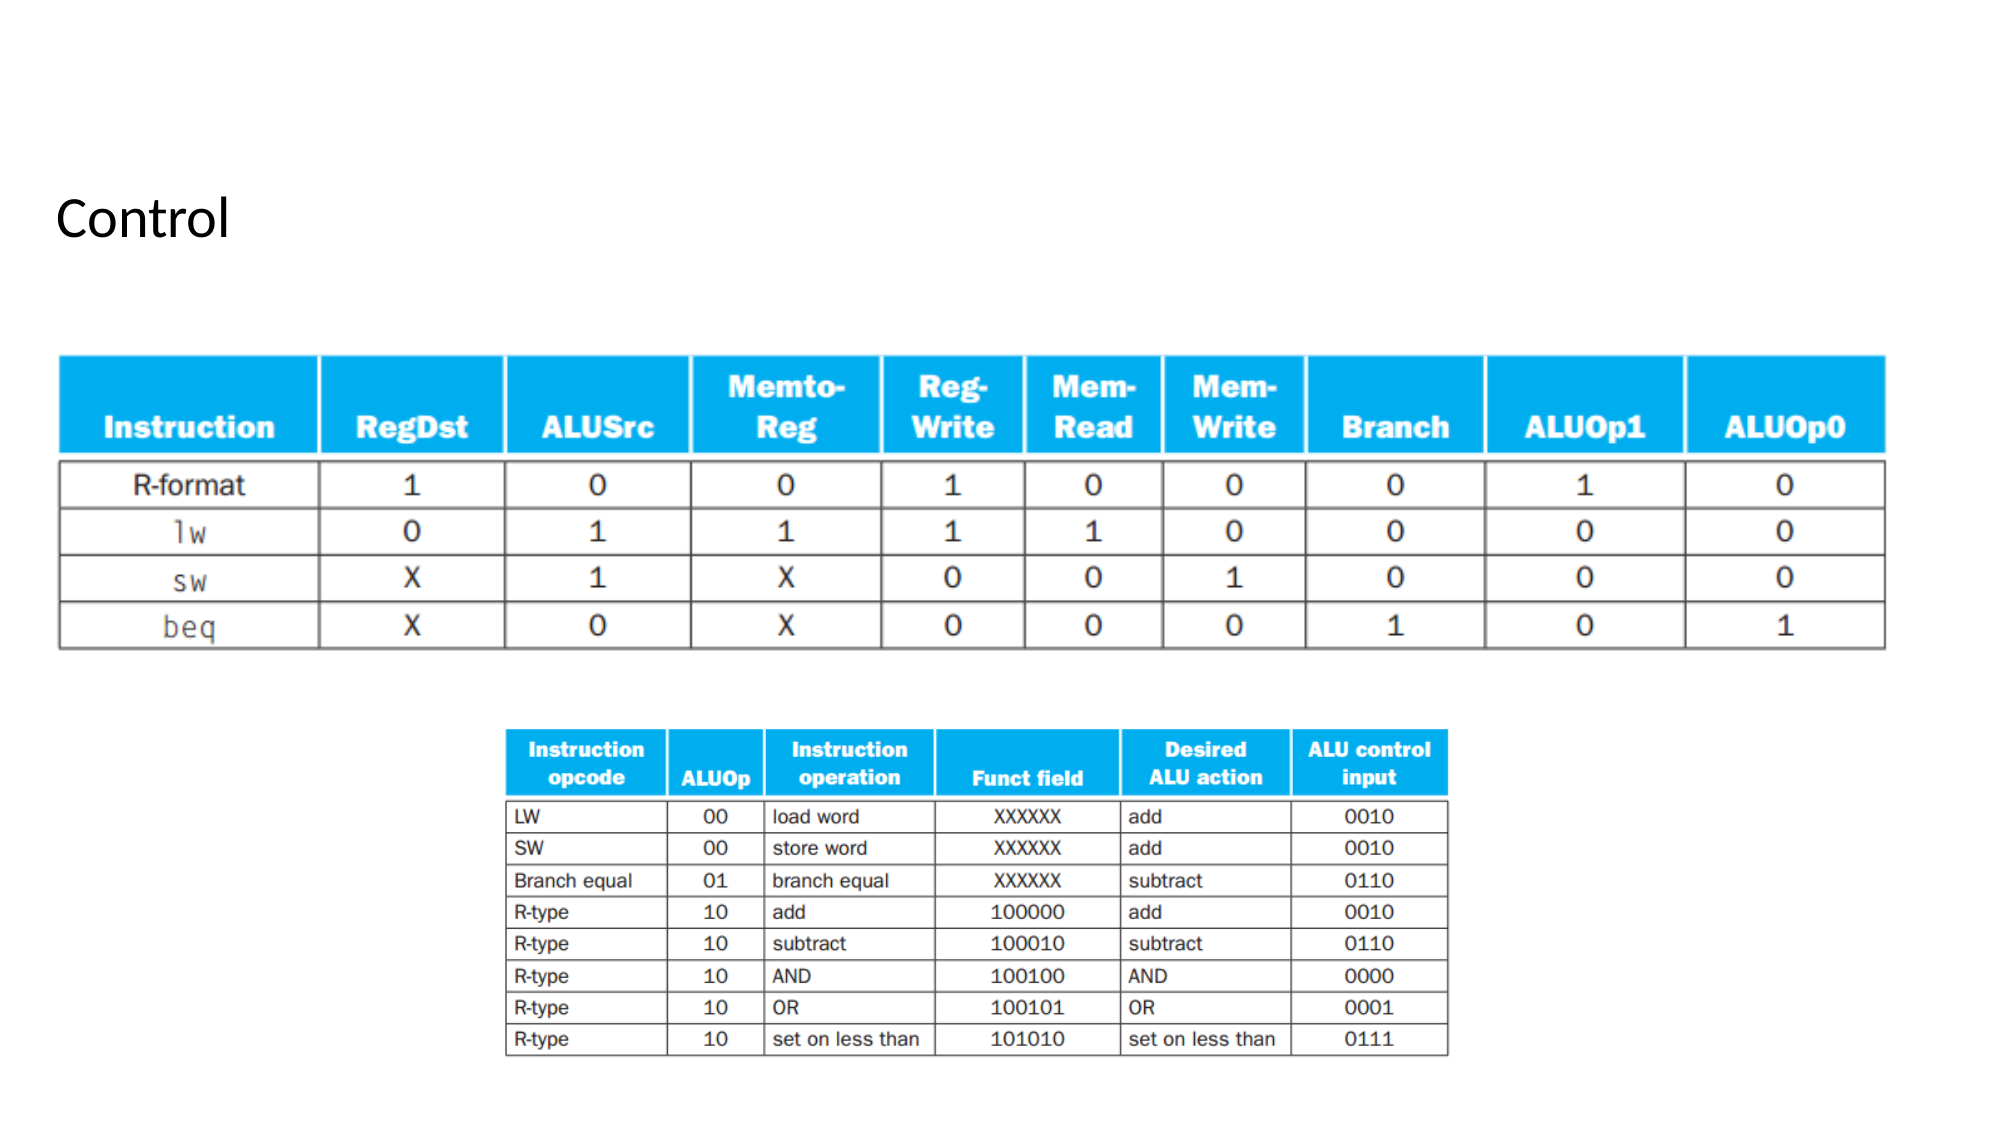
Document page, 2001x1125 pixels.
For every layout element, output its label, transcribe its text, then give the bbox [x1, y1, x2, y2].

text_box Control [41, 171, 277, 257]
picture [498, 718, 1457, 1066]
picture [41, 333, 1914, 672]
